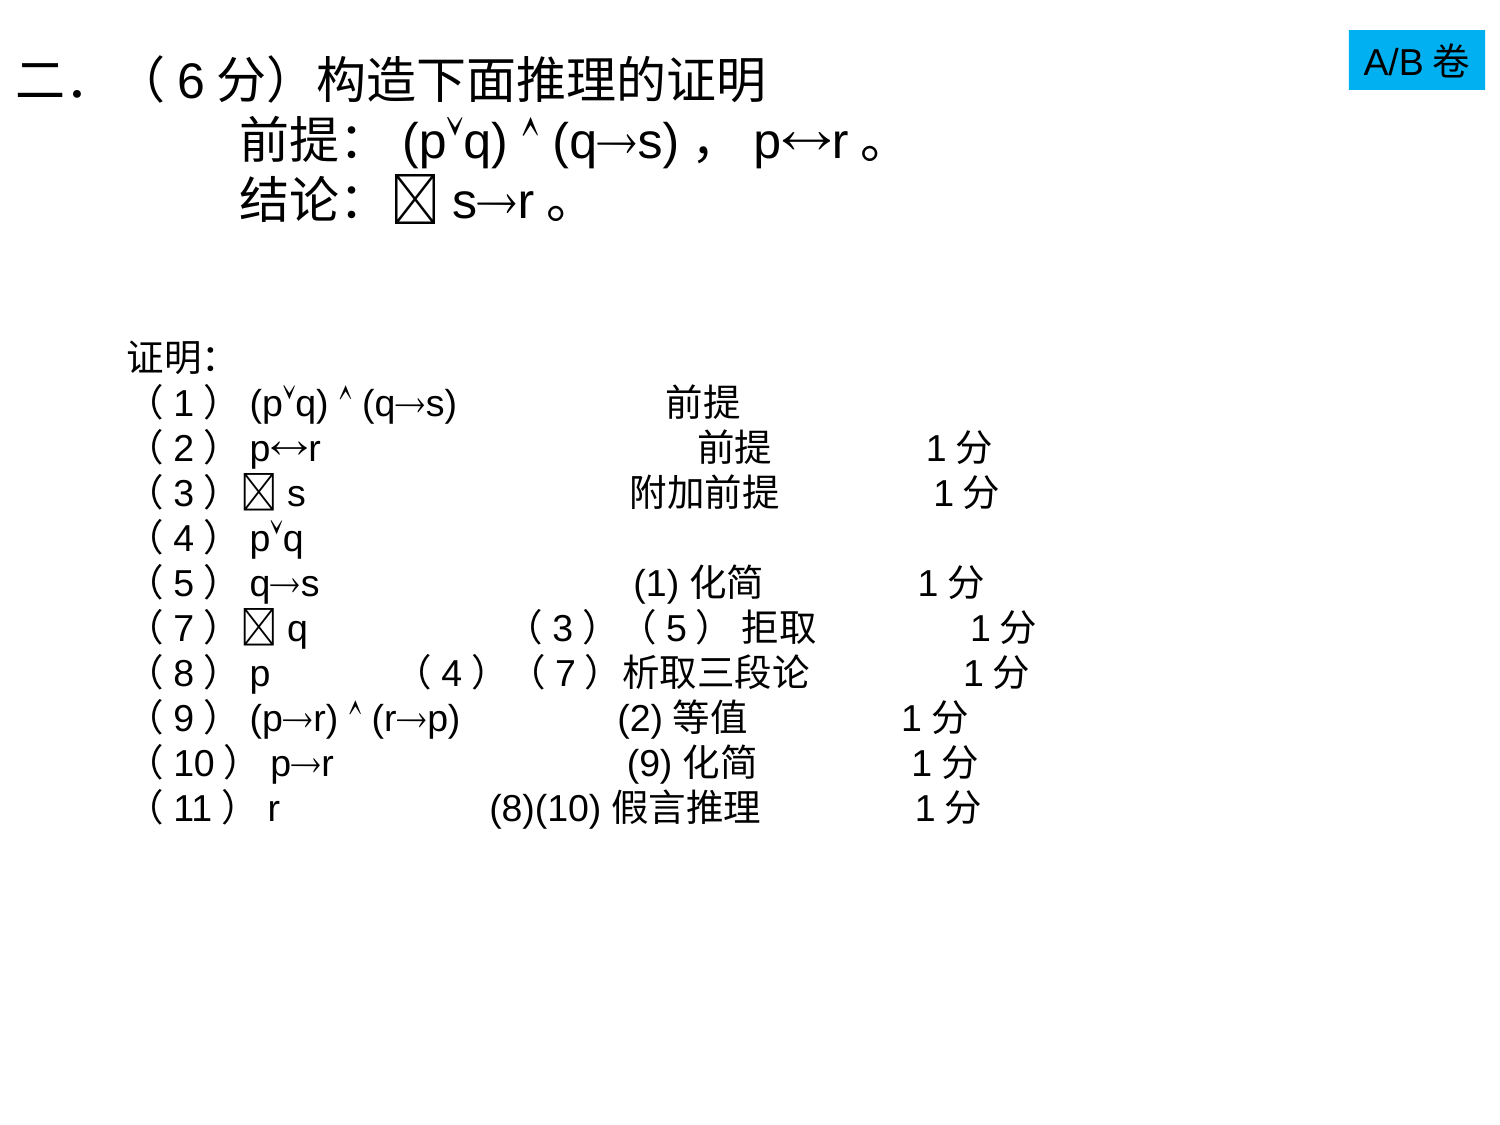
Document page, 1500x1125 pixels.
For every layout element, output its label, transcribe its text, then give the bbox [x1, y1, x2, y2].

title 二．（6分）构造下面推理的证明 前提：(pq)  (qs)，pr。 结论：sr。 [0, 44, 1471, 232]
text_box A/B卷 [1348, 30, 1486, 90]
text_box 证明： （1）(pq)  (qs) 前提 （2）pr 前提 1分 （3）s 附加前提 1分 （4）pq （5）qs (1)化简 1分 （7）q （3）（5） 拒取 1分 （8）p （4）（7）析取三段论 1分 （9）(pr)  (rp) (2)等值 1分 （10）pr (9)化简 1分 （11）r (8)(10)假言推理 1分 [112, 326, 1500, 836]
